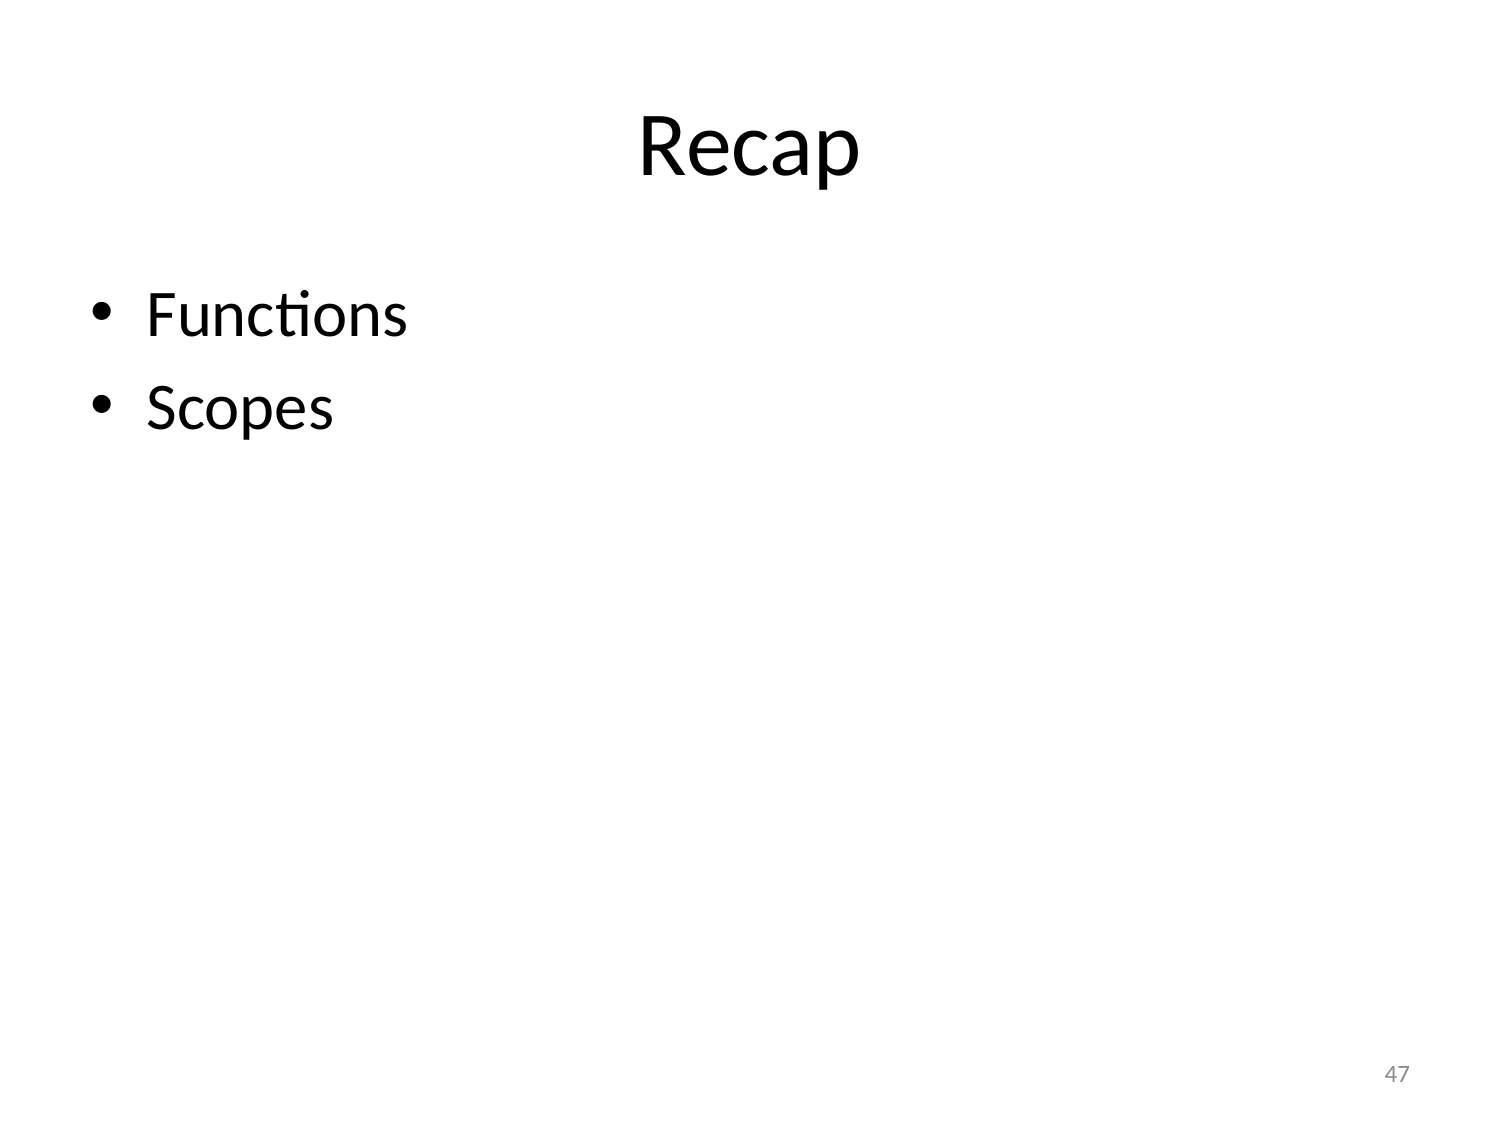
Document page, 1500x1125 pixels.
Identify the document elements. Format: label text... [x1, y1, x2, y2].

title Recap [75, 45, 1425, 233]
list Functions Scopes [75, 262, 1425, 1005]
slide_number 47 [1074, 1042, 1425, 1103]
